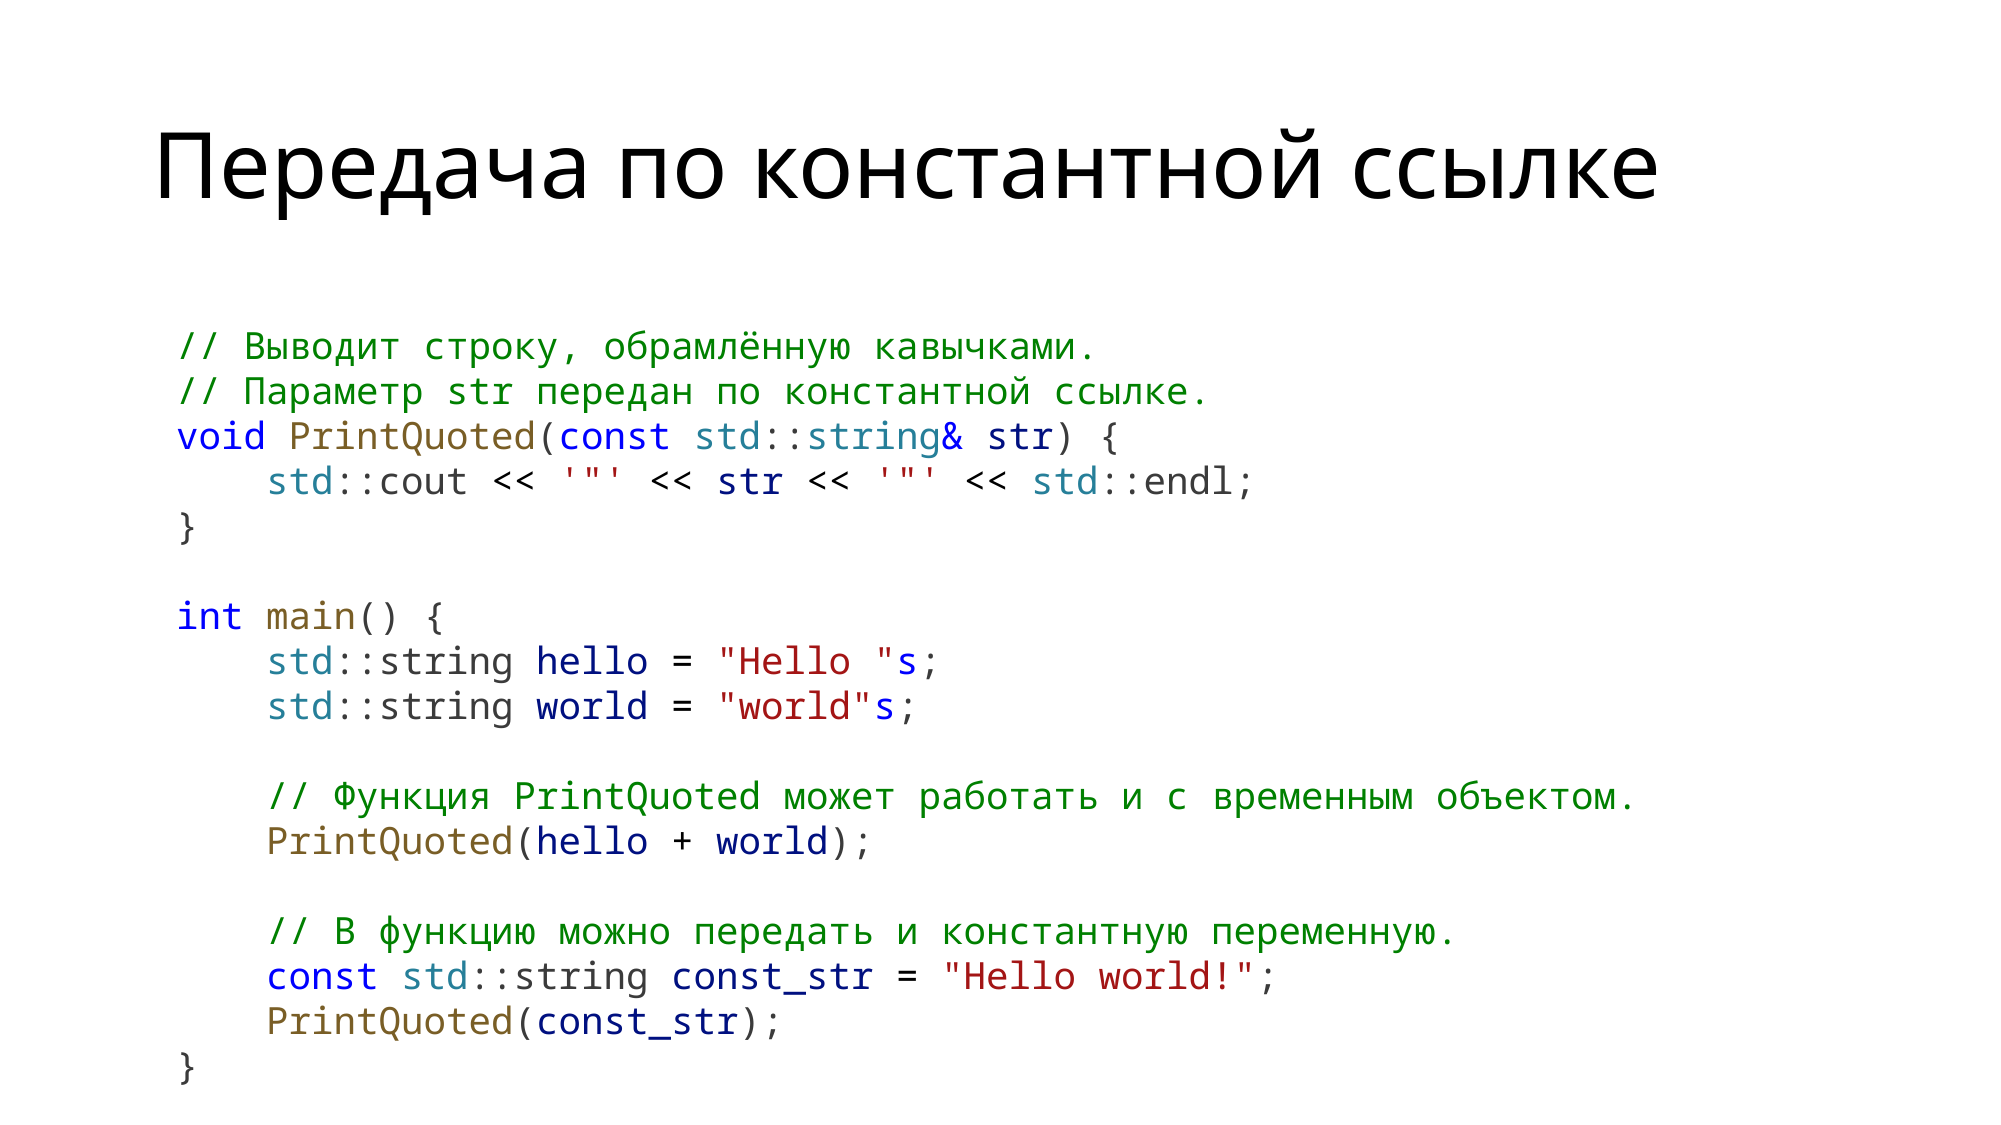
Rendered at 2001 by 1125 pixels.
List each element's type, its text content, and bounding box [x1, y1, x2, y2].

title Передача по константной ссылке [137, 59, 1863, 278]
text_box // Выводит строку, обрамлённую кавычками. // Параметр str передан по константной ссылке. void PrintQuoted(const std::string& str) { std::cout << '"' << str << '"' << std::endl; } int main() { std::string hello = "Hello "s; std::string world = "world"s; // Функция PrintQuoted может работать и с временным объектом. PrintQuoted(hello + world); // В функцию можно передать и константную переменную. const std::string const_str = "Hello world!"; PrintQuoted(const_str); } [161, 314, 1922, 1095]
